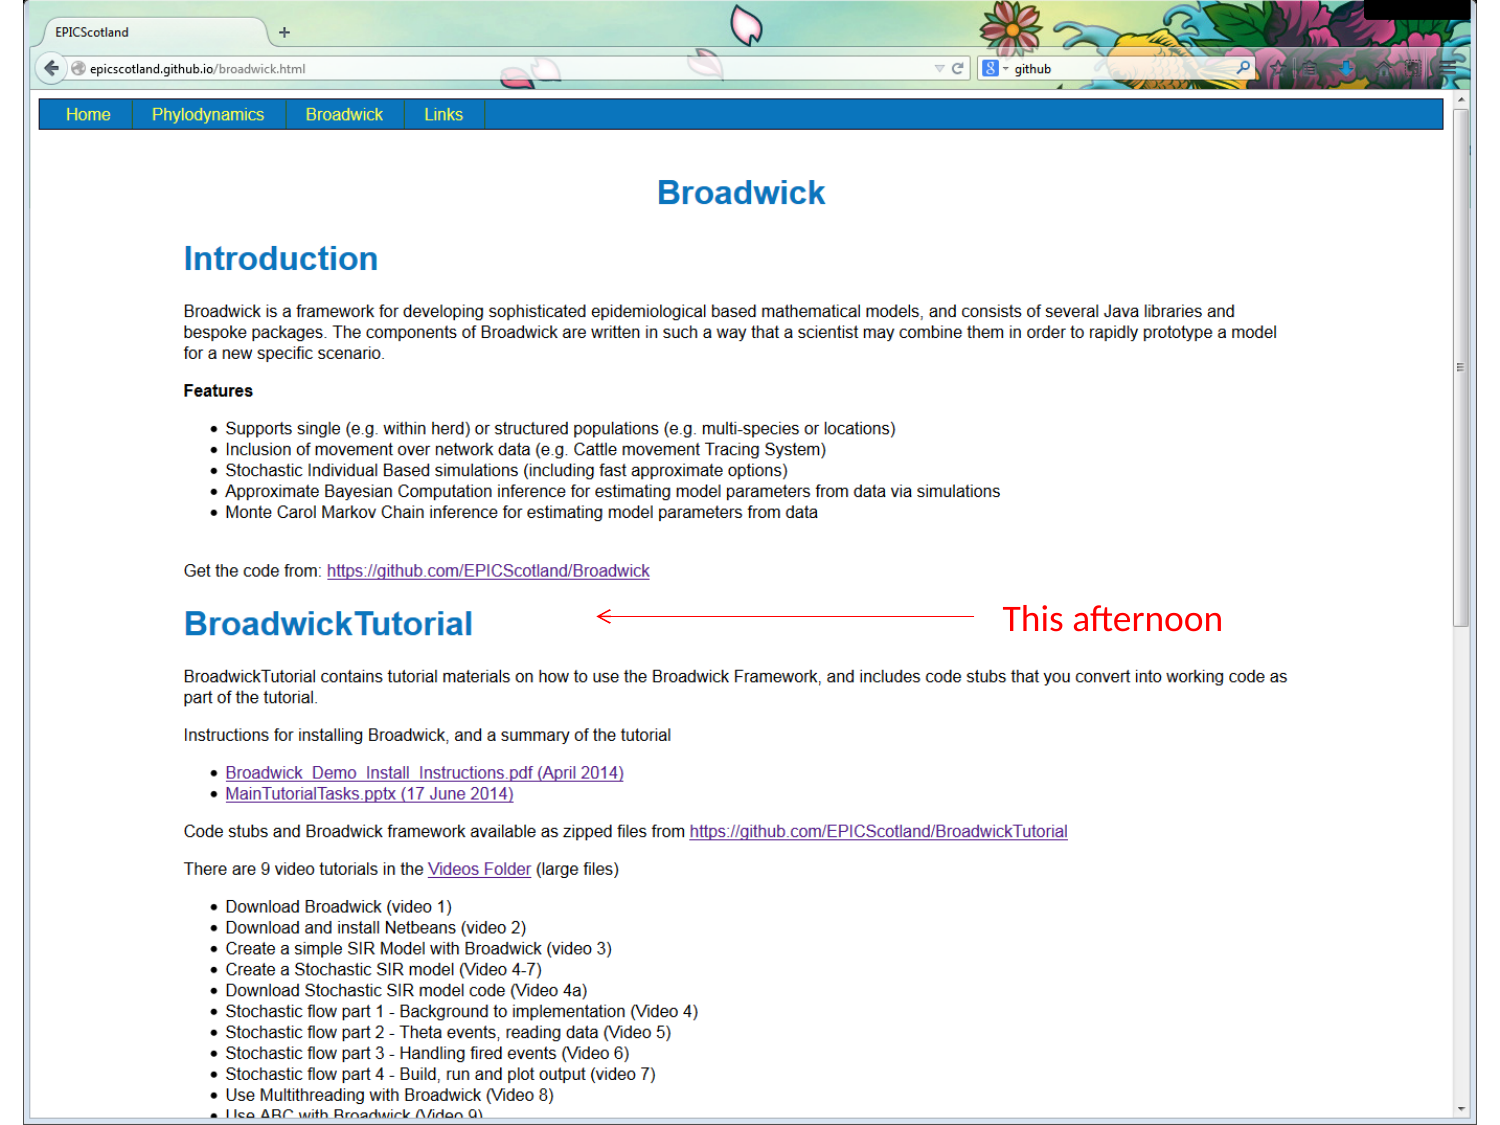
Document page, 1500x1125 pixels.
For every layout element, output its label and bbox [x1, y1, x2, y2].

text_box [596, 585, 1241, 647]
picture [23, 0, 1477, 1125]
